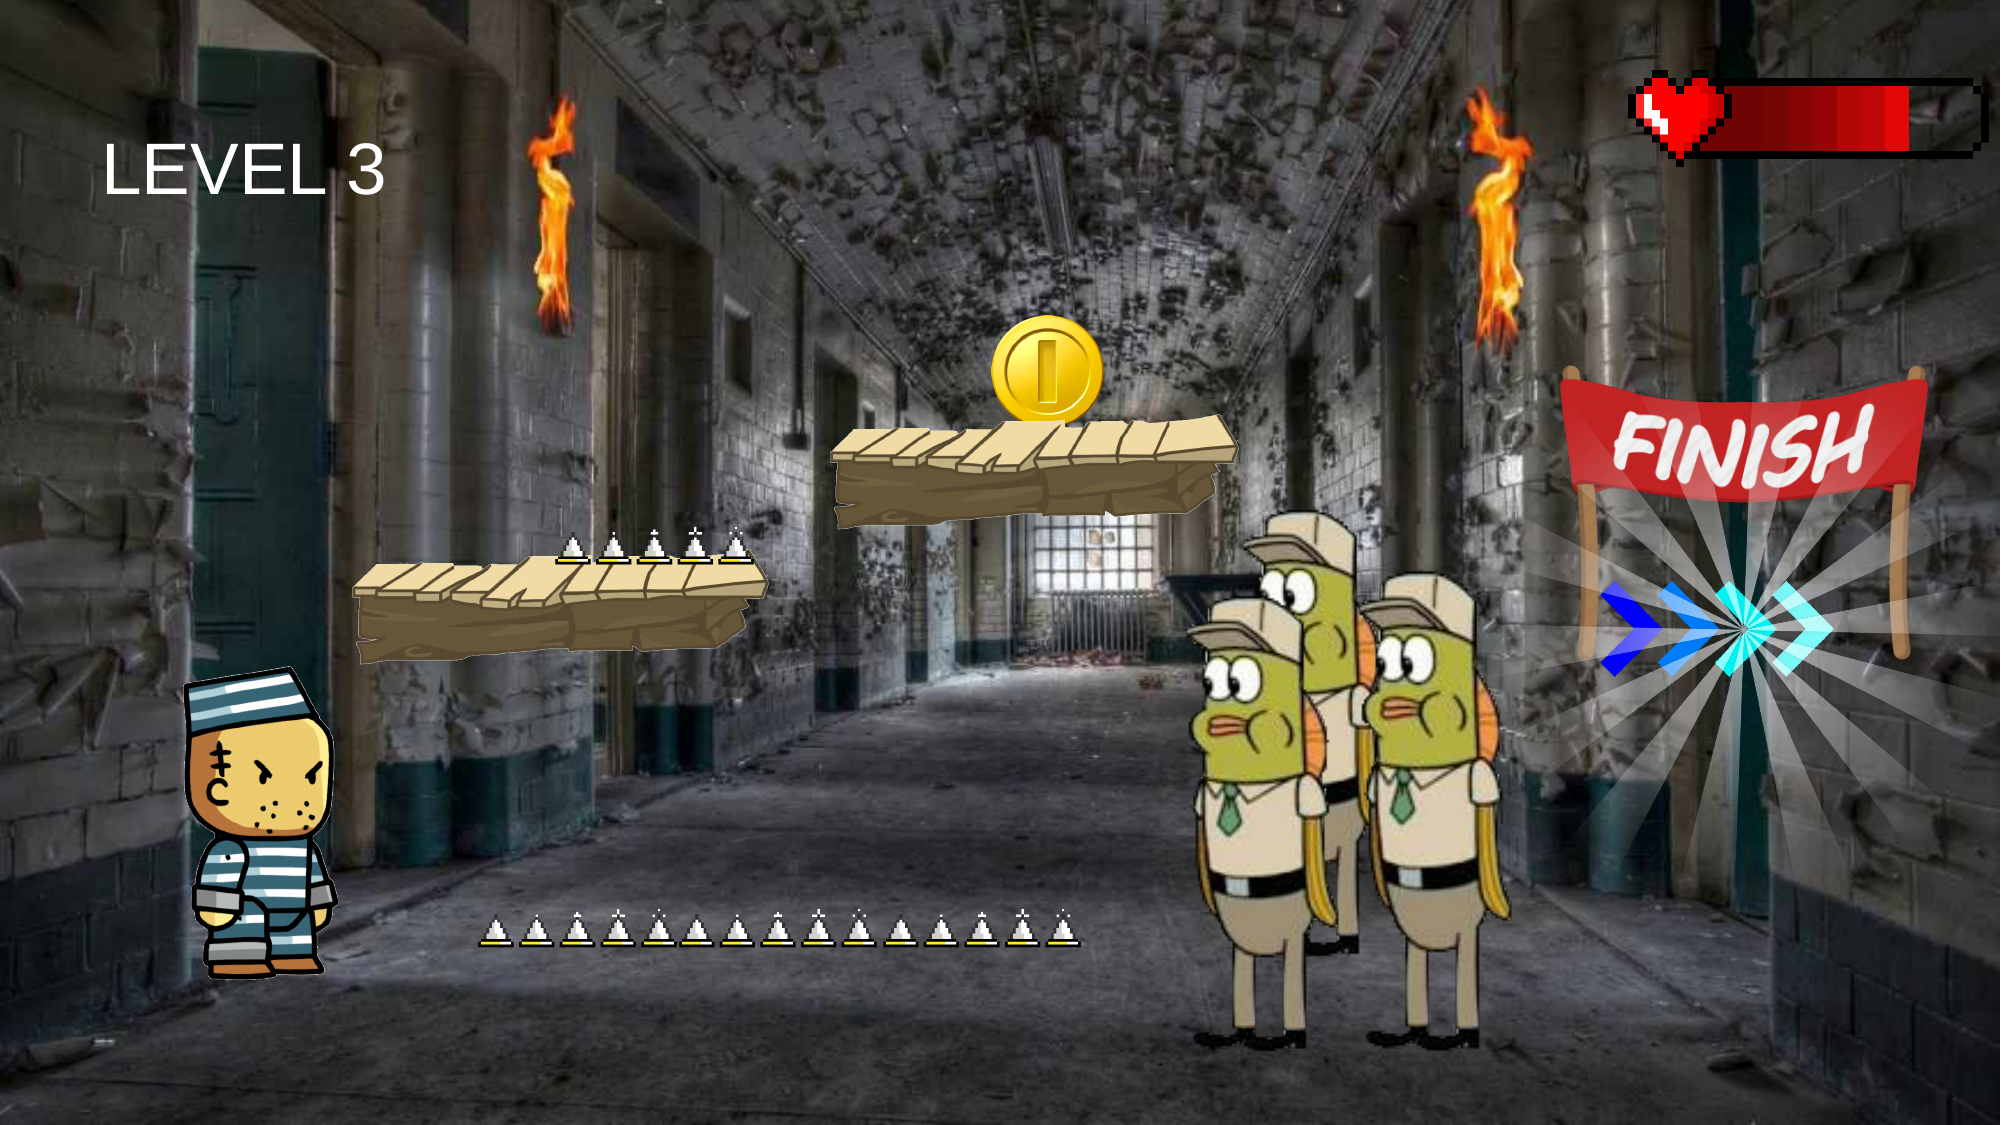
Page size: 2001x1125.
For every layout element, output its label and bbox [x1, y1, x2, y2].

list [0, 0, 2000, 1125]
picture [182, 0, 2000, 1057]
picture [470, 903, 1086, 961]
